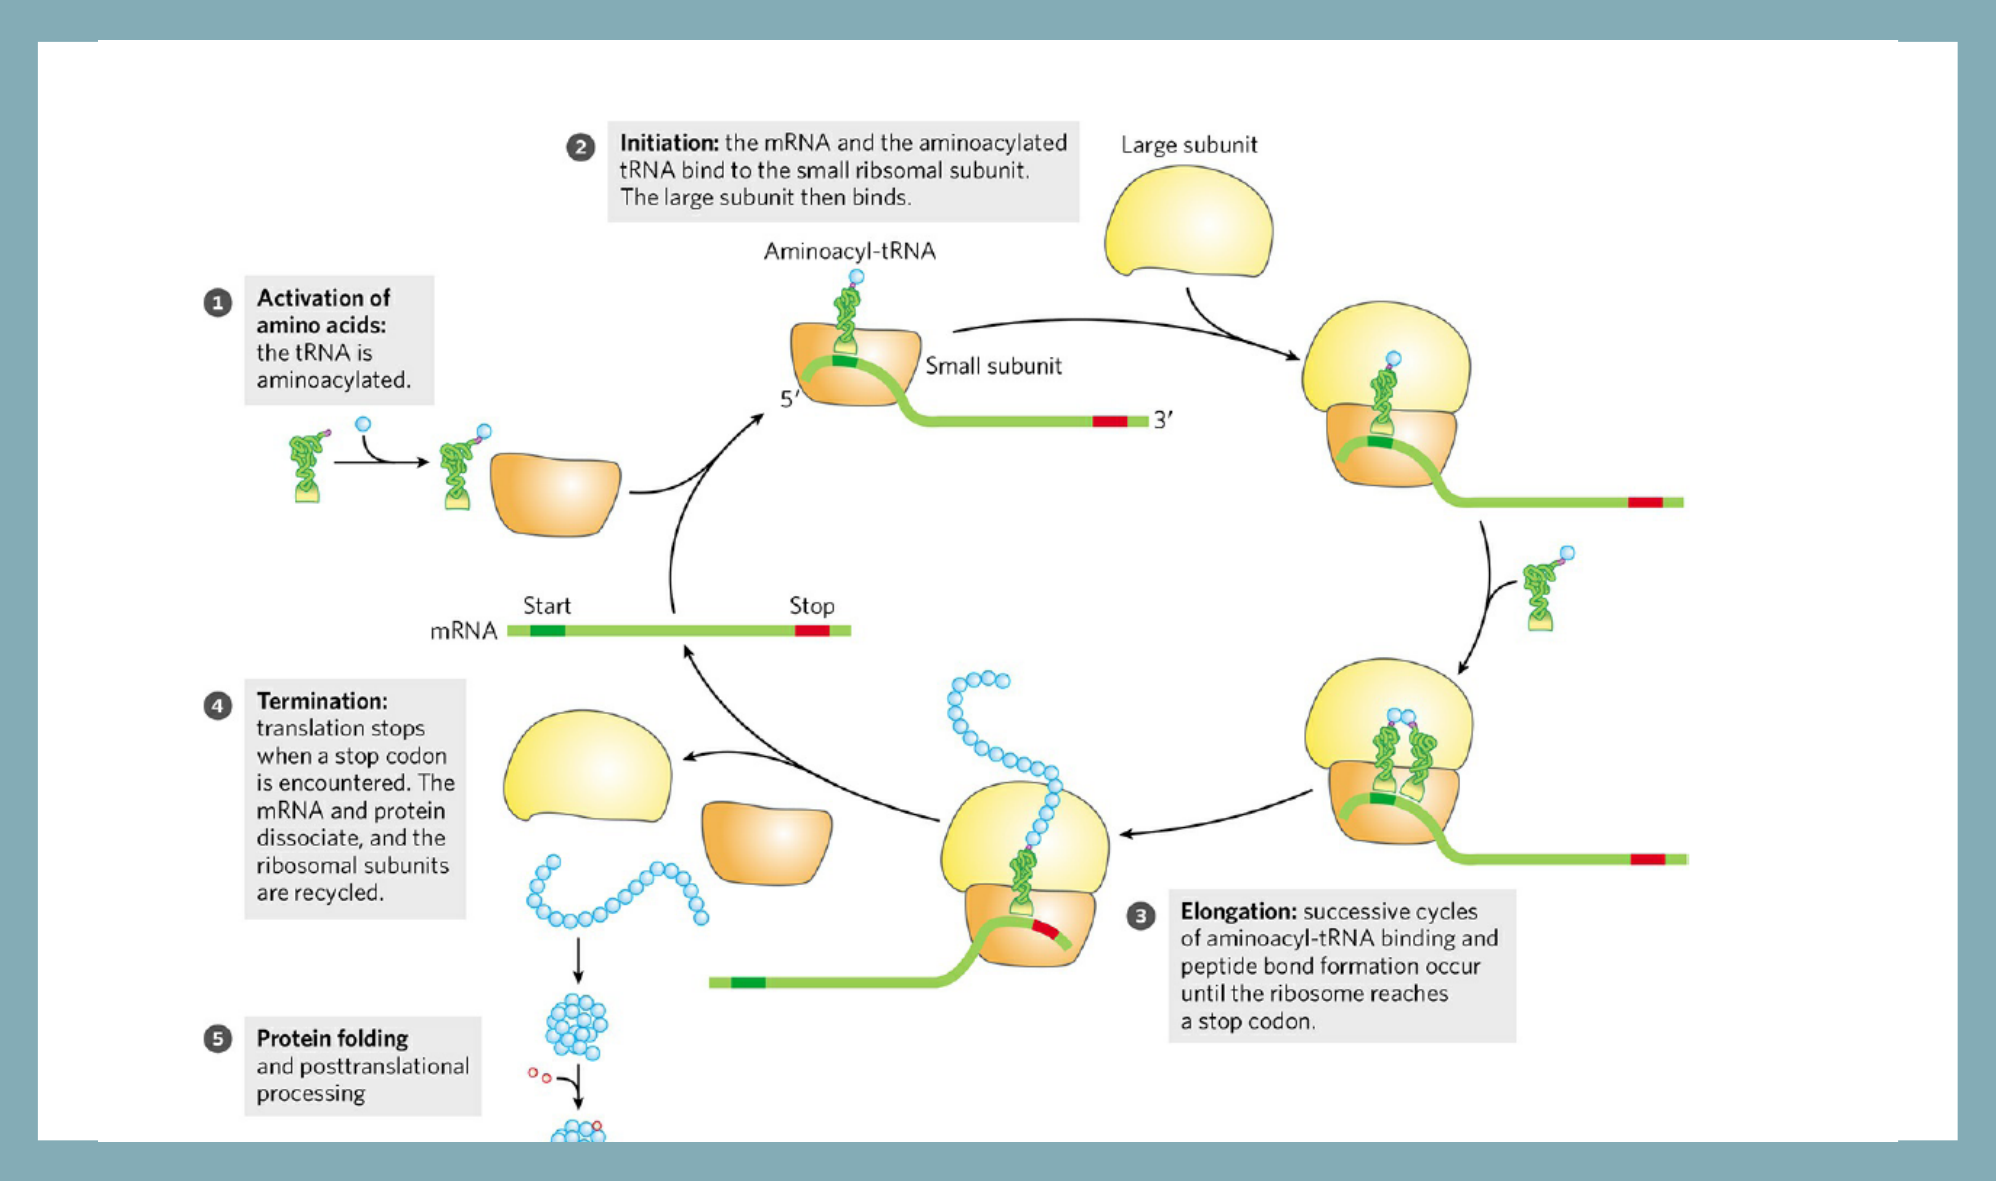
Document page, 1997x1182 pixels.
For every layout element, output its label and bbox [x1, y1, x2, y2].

picture [97, 40, 1899, 1142]
